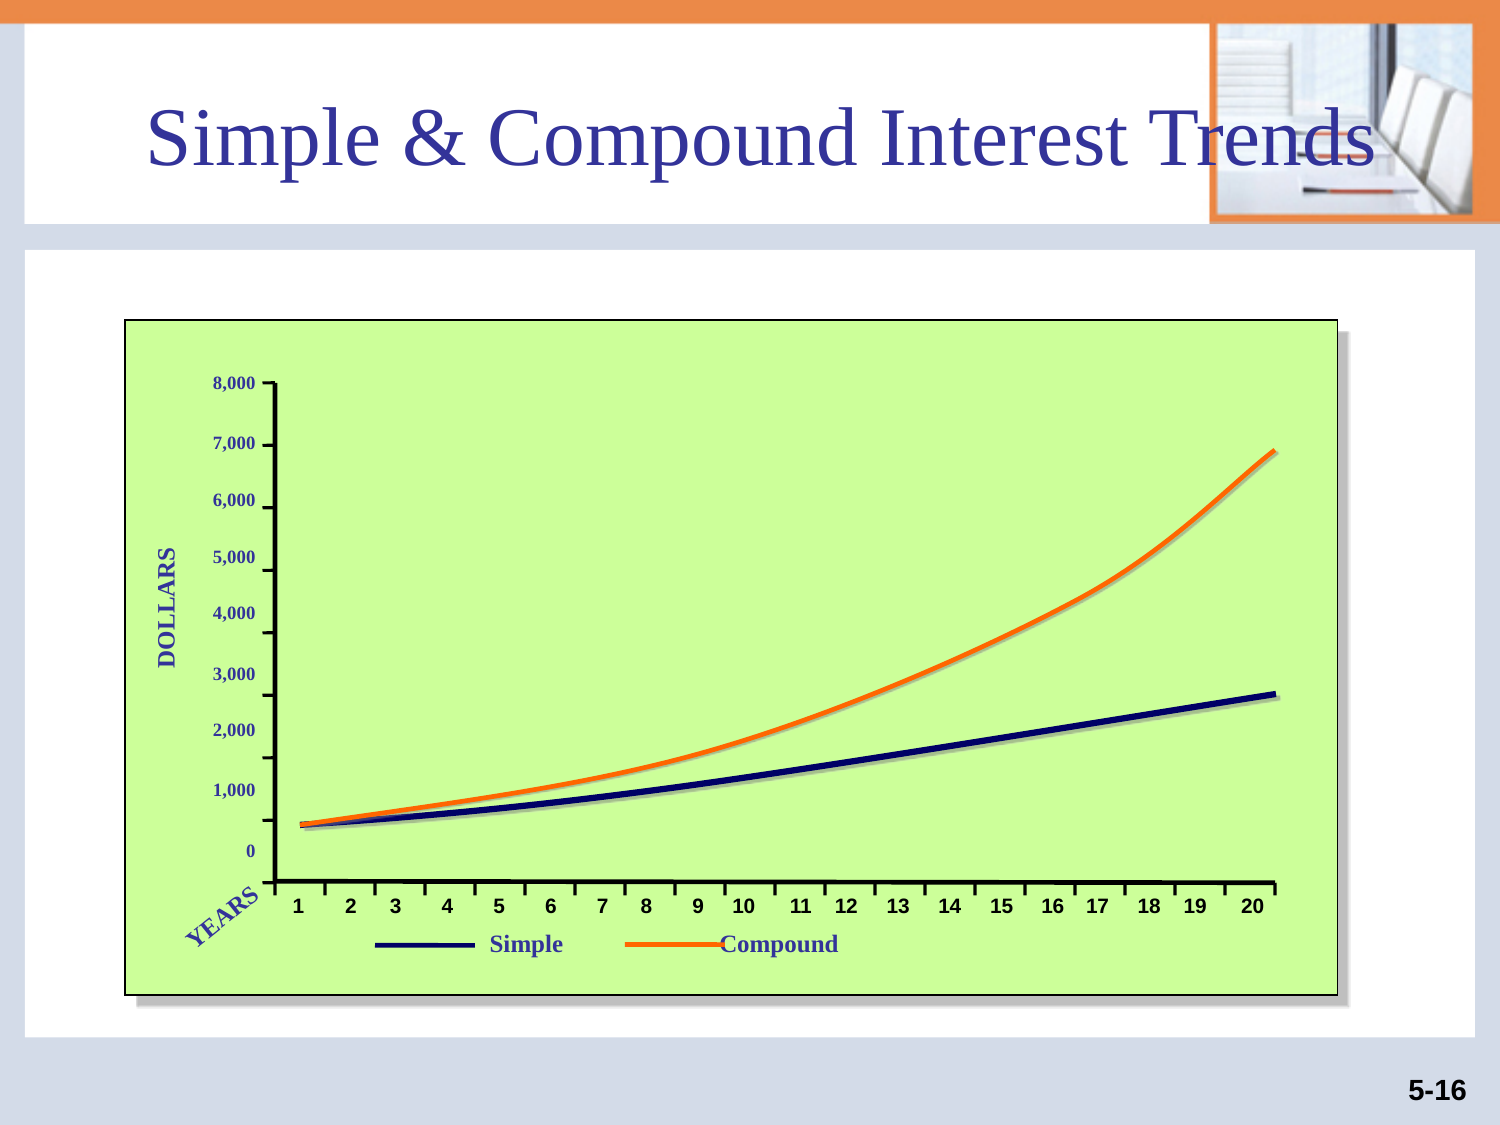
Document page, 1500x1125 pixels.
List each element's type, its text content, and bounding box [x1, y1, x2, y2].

picture [0, 0, 1500, 224]
text_box Simple & Compound Interest Trends [131, 75, 1393, 190]
list Formula SI = P0(i)(n) SI: Simple Interest P0: Deposit today (t=0) i: Interest Rate per Period n: Number of Time Periods [125, 387, 1375, 1050]
slide_number 5-16 [1331, 1038, 1482, 1114]
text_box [124, 320, 1338, 996]
